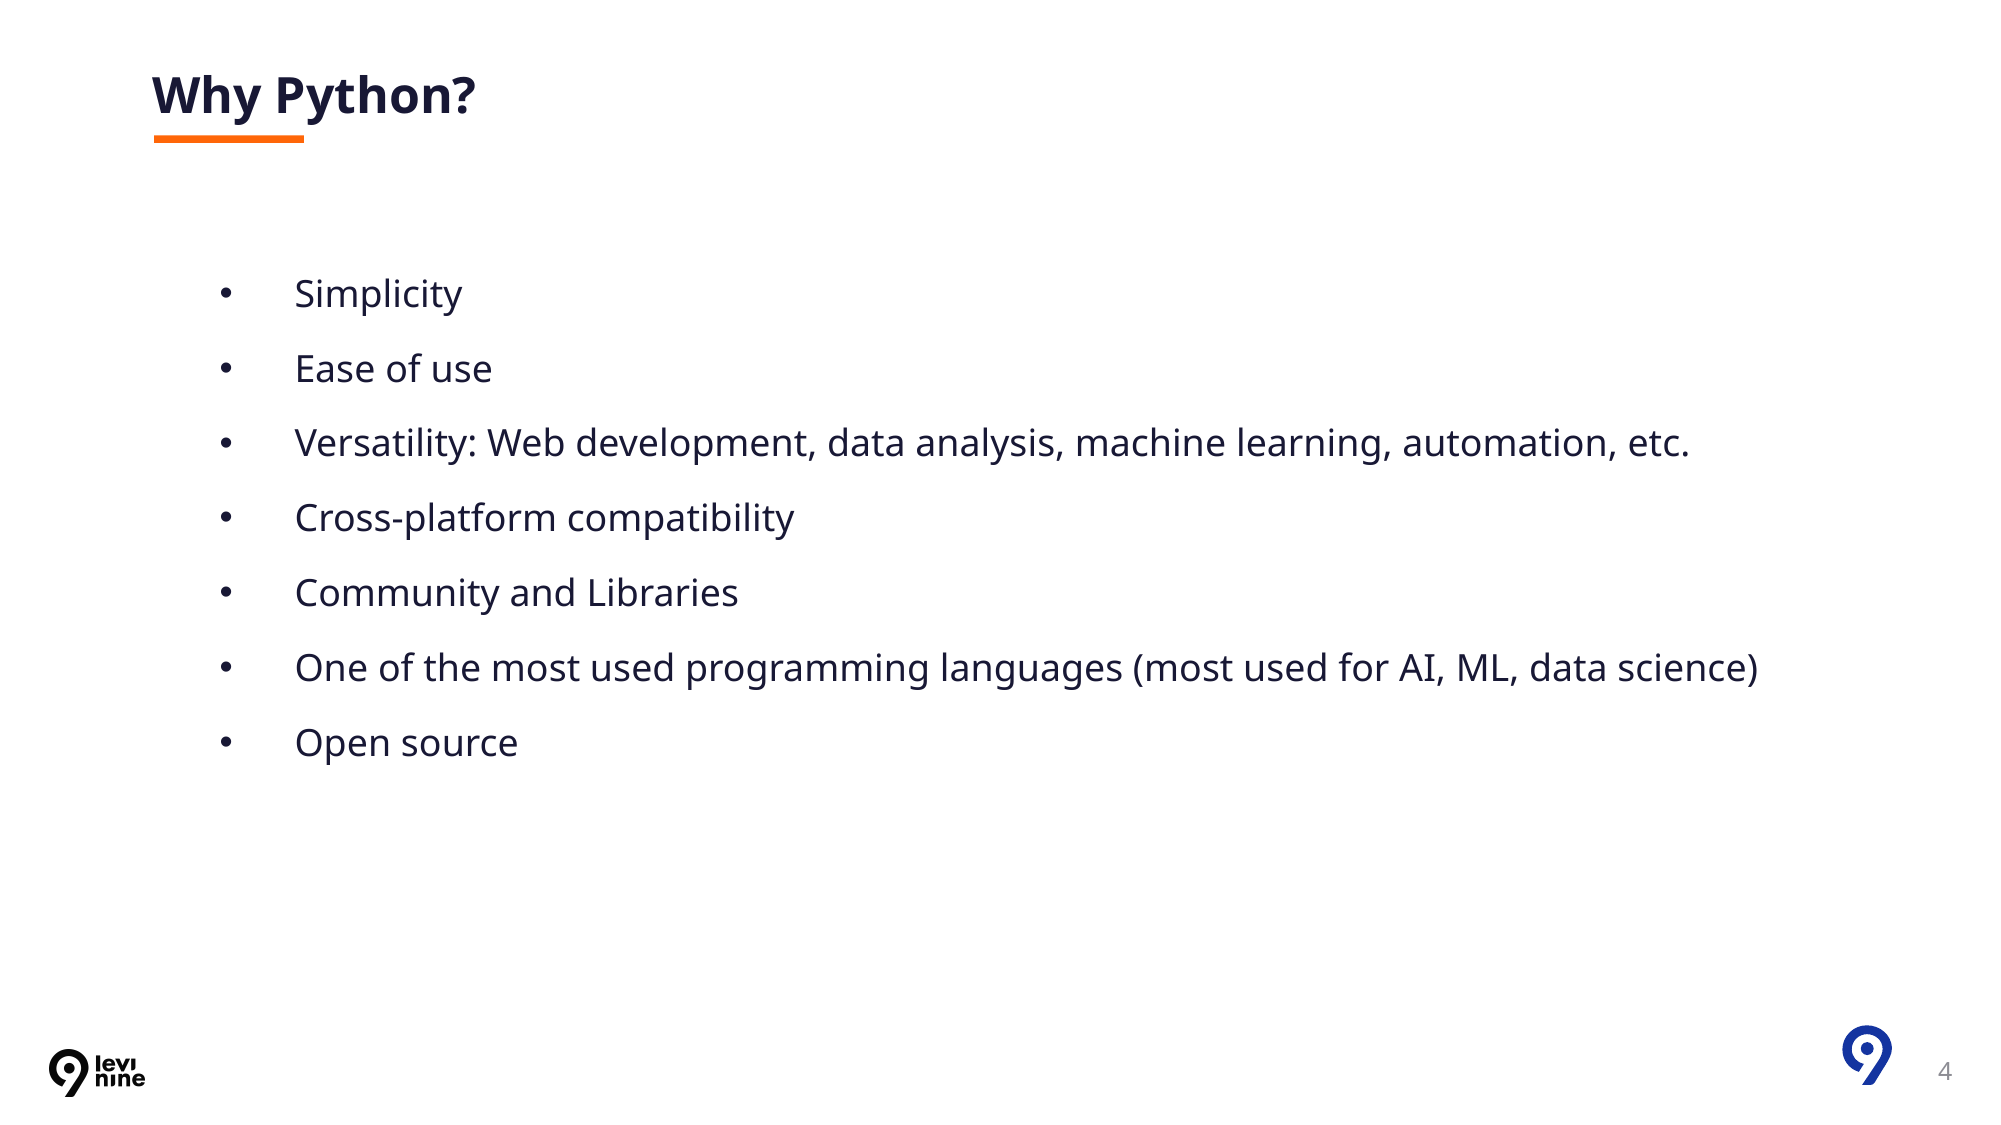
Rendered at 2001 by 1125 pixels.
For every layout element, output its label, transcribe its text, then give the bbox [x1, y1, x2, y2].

title Why Python? [137, 59, 1863, 136]
list Simplicity Ease of use Versatility: Web development, data analysis, machine learning, automation, etc. Cross-platform compatibility Community and Libraries One of the most used programming languages (most used for AI, ML, data science) Open source [219, 260, 1945, 922]
slide_number 4 [32, 1042, 1968, 1103]
